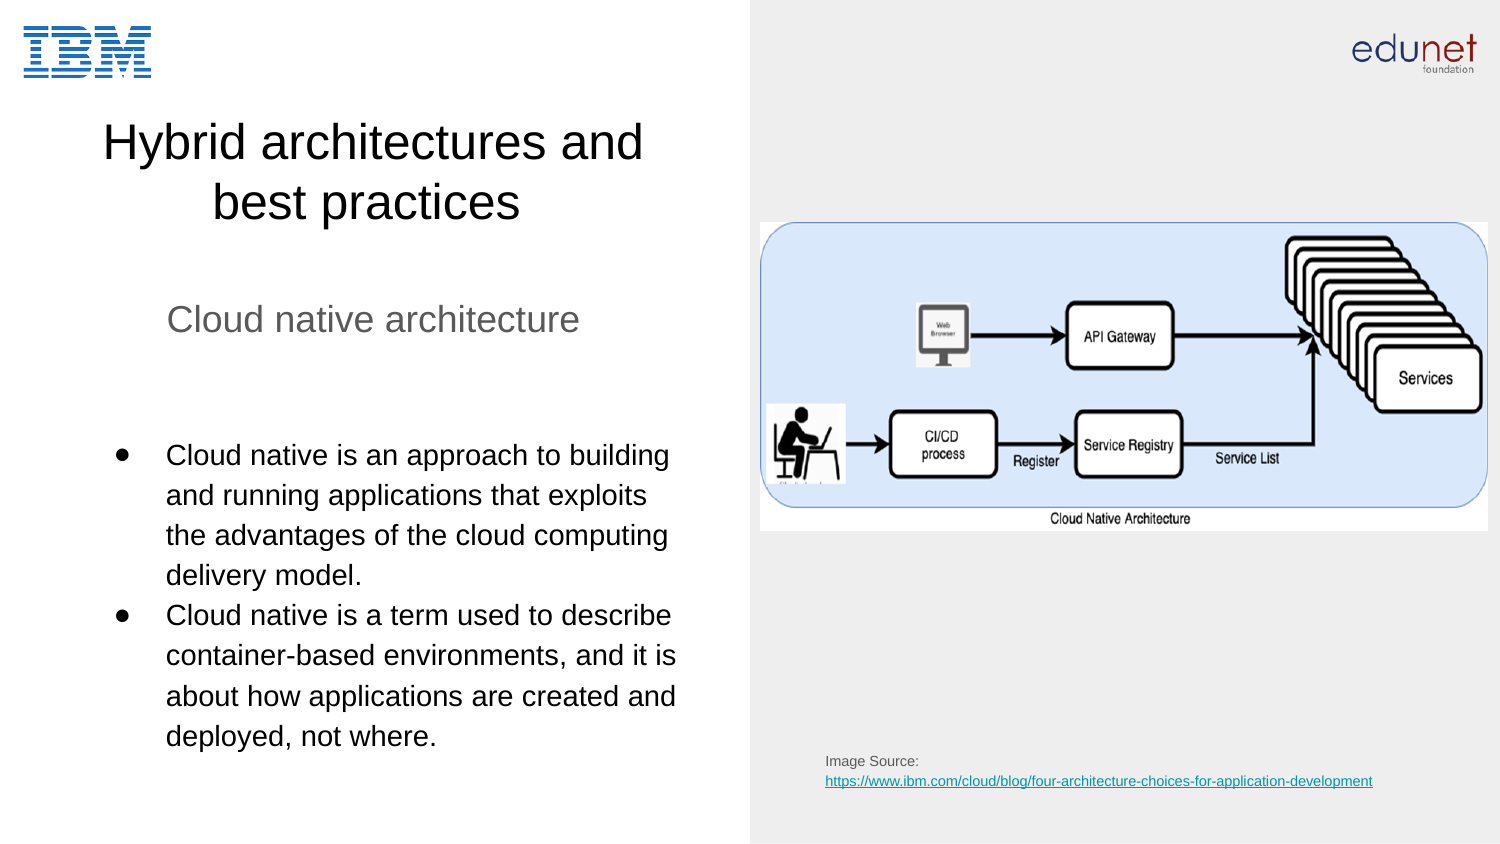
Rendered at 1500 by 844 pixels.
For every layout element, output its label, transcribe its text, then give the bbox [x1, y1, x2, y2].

picture [1350, 26, 1480, 78]
list Image Source: https://www.ibm.com/cloud/blog/four-architecture-choices-for-application-development [810, 734, 1457, 783]
picture [23, 26, 151, 78]
picture [760, 222, 1489, 532]
title Hybrid architectures and best practices [41, 117, 706, 222]
subtitle Cloud native architecture [41, 222, 706, 412]
list Cloud native is an approach to building and running applications that exploits the advantages of the cloud computing delivery model. Cloud native is a term used to describe container-based environments, and it is about how applications are created and deployed, not where. [75, 399, 706, 783]
